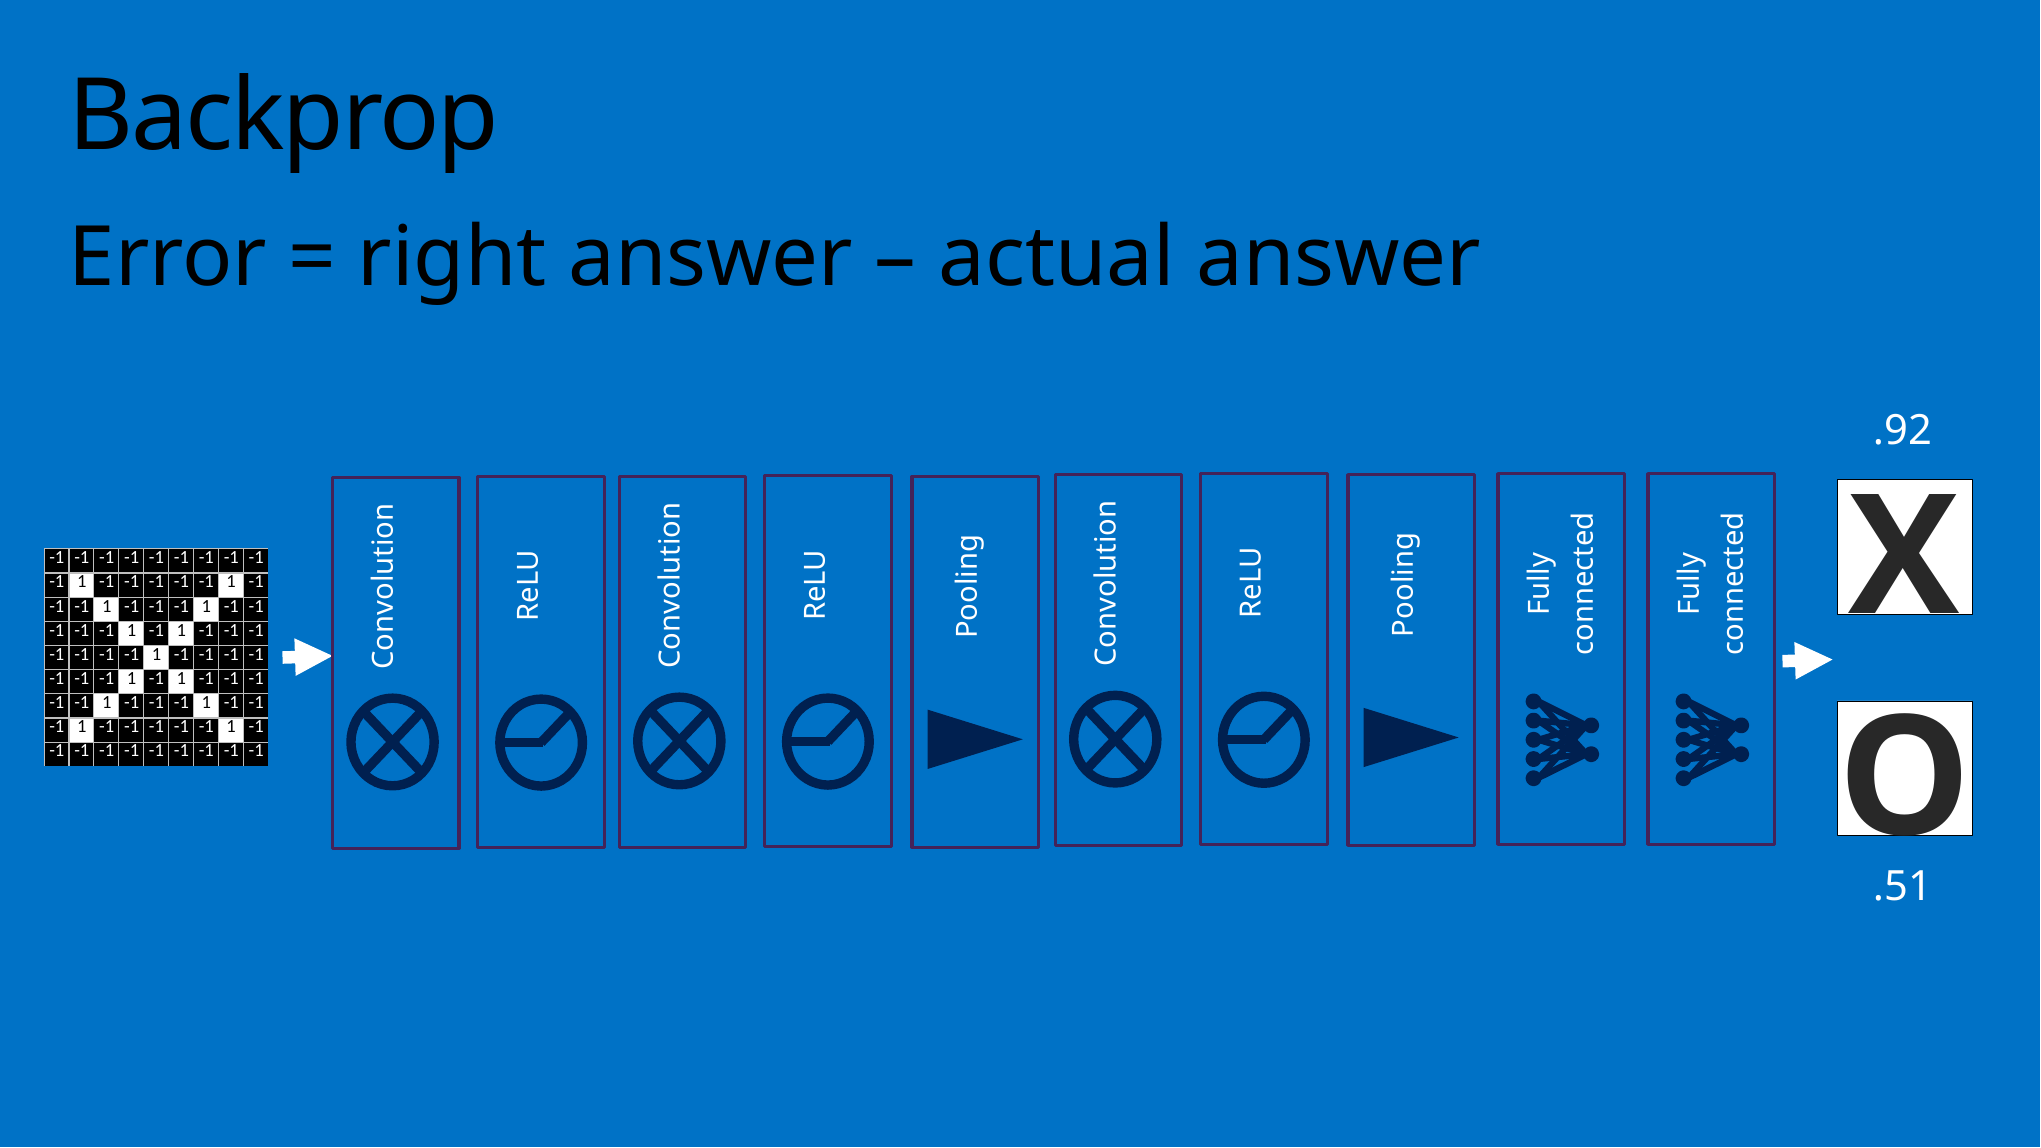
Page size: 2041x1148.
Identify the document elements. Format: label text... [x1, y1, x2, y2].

title Backprop [45, 48, 1996, 198]
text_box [332, 473, 1775, 849]
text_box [1836, 479, 1973, 837]
list Error = right answer – actual answer [45, 198, 1996, 321]
picture [43, 548, 269, 767]
text_box .92 [1842, 386, 1963, 477]
text_box .51 [1842, 842, 1963, 933]
